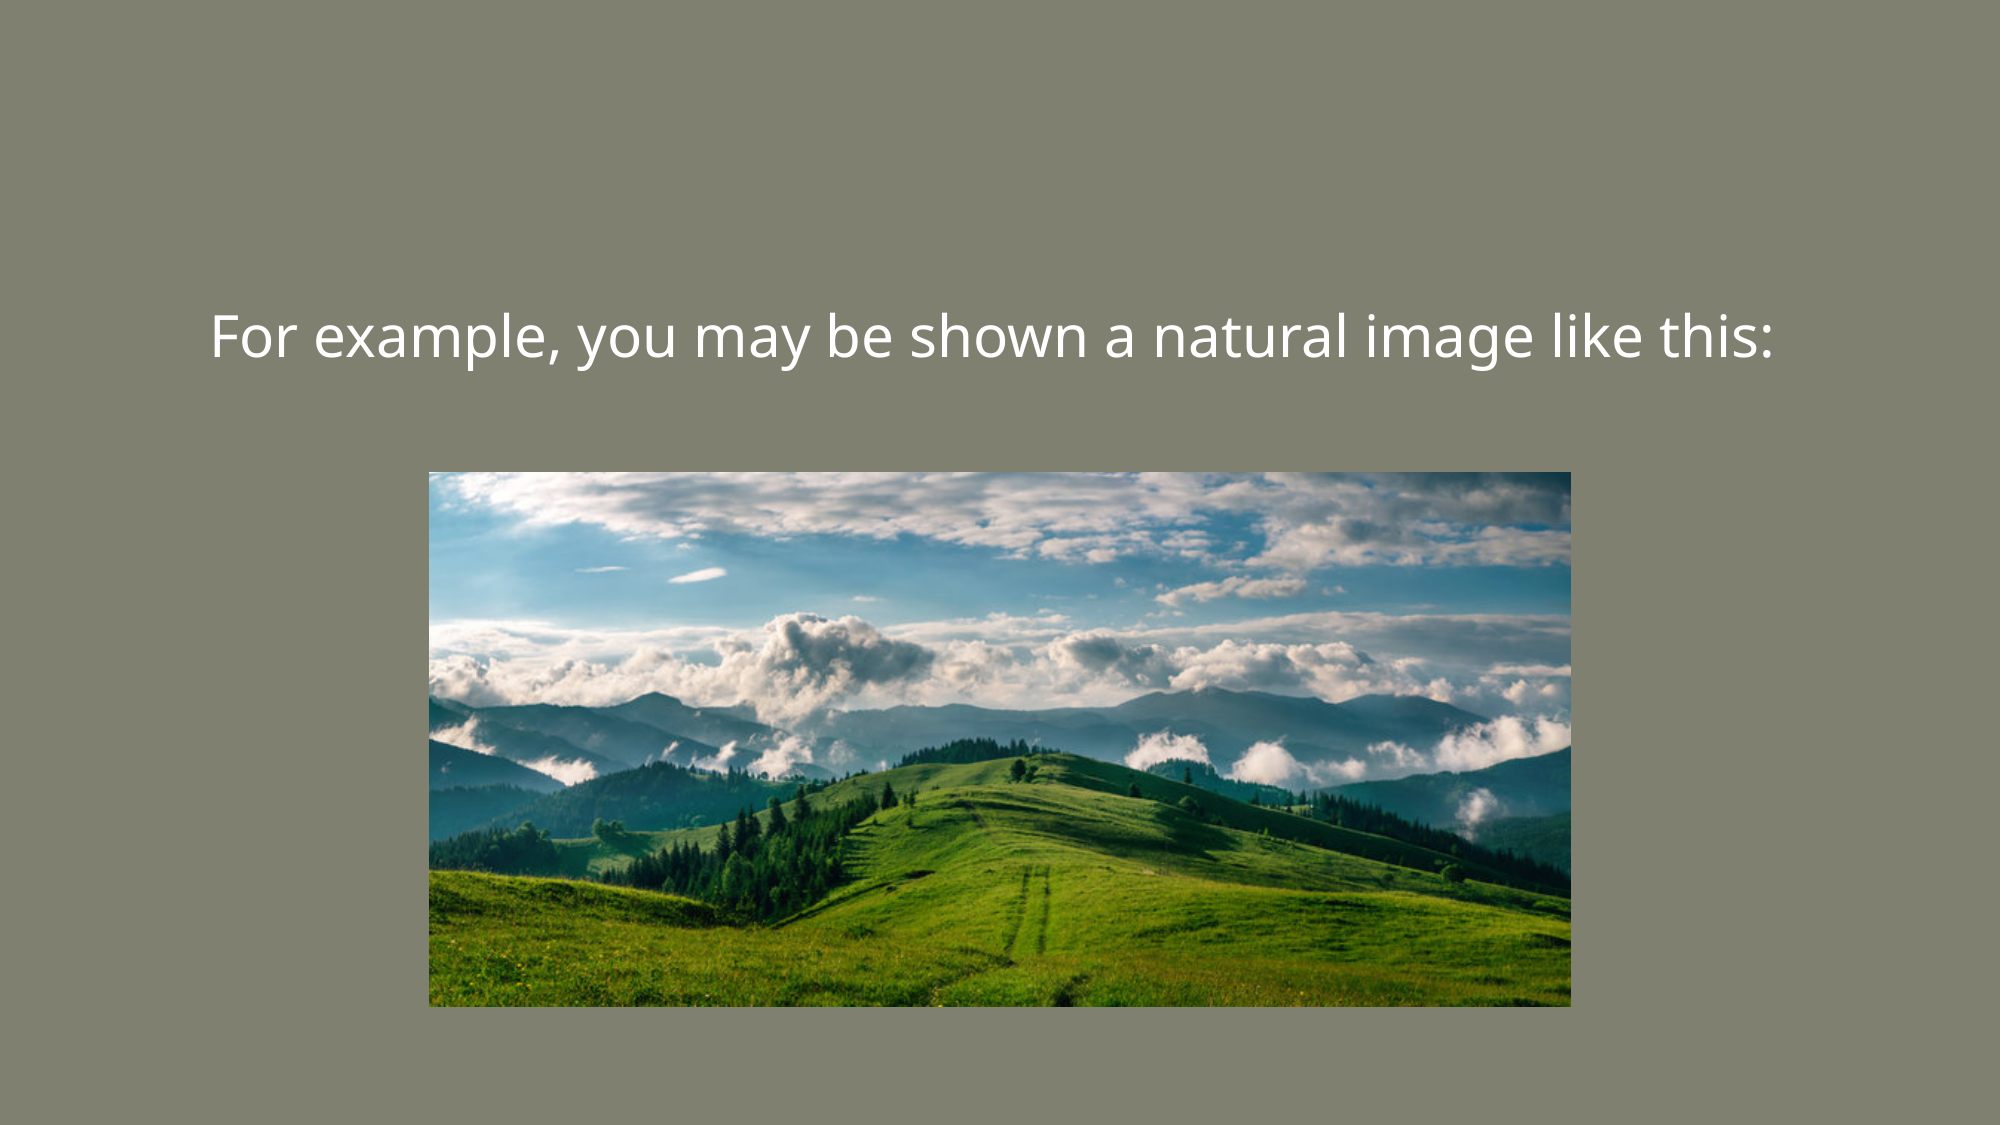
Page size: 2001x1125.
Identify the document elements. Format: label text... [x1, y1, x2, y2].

text_box [137, 343, 1863, 1031]
picture [428, 472, 1572, 1007]
list For example, you may be shown a natural image like this: [151, 94, 1849, 343]
